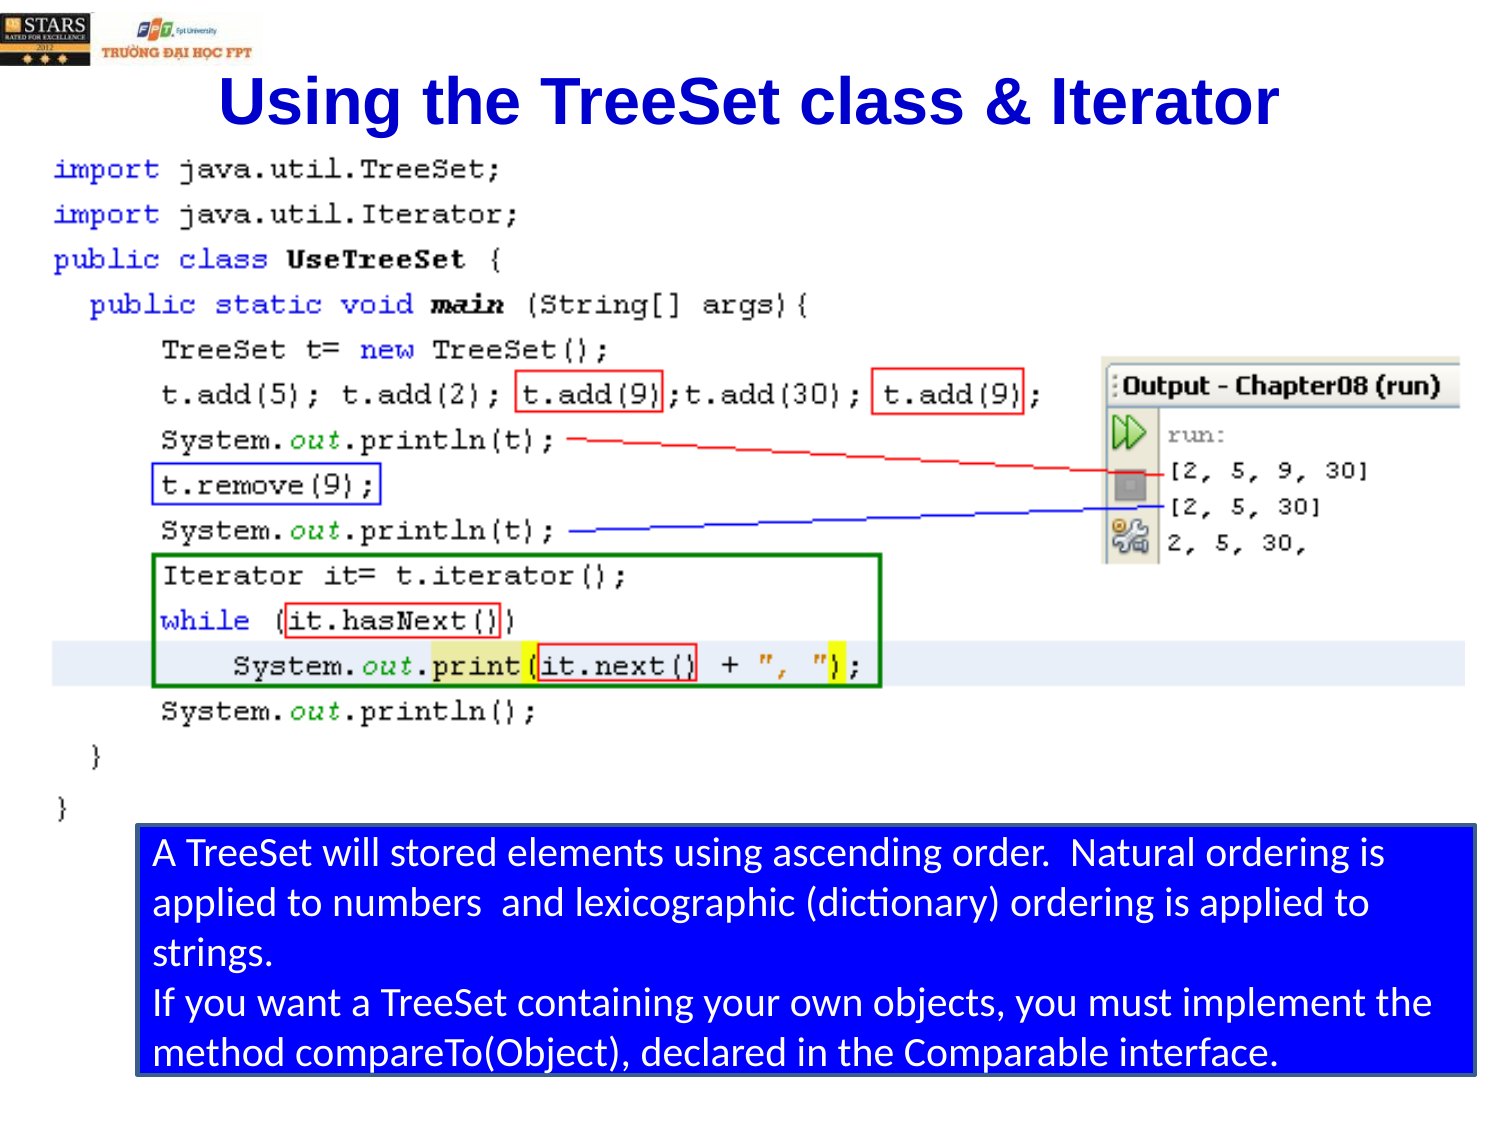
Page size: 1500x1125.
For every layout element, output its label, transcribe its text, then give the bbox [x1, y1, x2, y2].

title Using the TreeSet class & Iterator [75, 45, 1425, 148]
picture [37, 149, 1465, 838]
picture [0, 12, 263, 66]
text_box A TreeSet will stored elements using ascending order. Natural ordering is applied to numbers and lexicographic (dictionary) ordering is applied to strings. If you want a TreeSet containing your own objects, you must implement the method compareTo(Object), declared in the Comparable interface. [135, 823, 1477, 1077]
